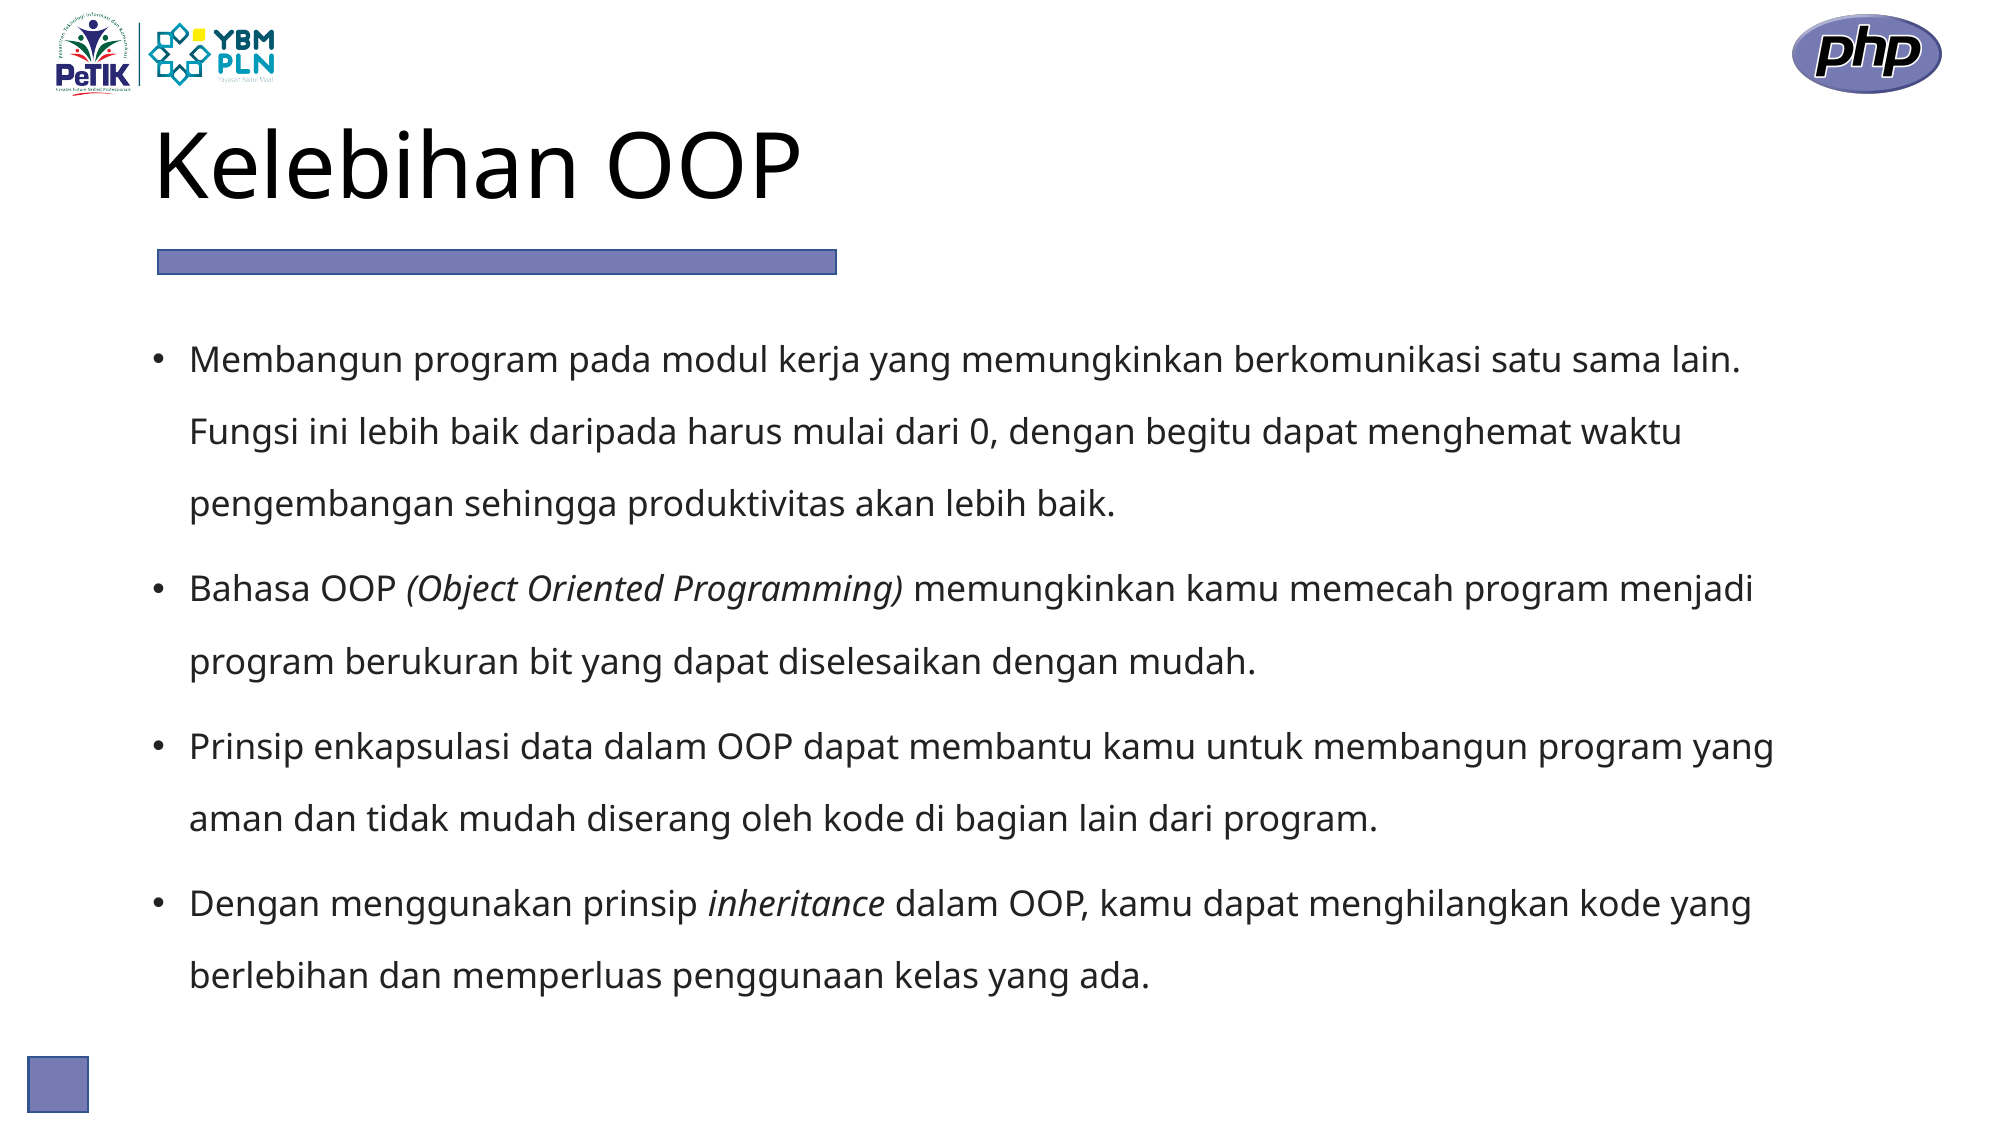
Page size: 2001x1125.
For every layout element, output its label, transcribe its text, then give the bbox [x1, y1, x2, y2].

text_box [157, 249, 837, 275]
picture [55, 12, 274, 96]
picture [1790, 12, 1944, 96]
title Kelebihan OOP [137, 59, 1863, 278]
list Membangun program pada modul kerja yang memungkinkan berkomunikasi satu sama lain. Fungsi ini lebih baik daripada harus mulai dari 0, dengan begitu dapat menghemat waktu pengembangan sehingga produktivitas akan lebih baik. Bahasa OOP (Object Oriented Programming) memungkinkan kamu memecah program menjadi program berukuran bit yang dapat diselesaikan dengan mudah. Prinsip enkapsulasi data dalam OOP dapat membantu kamu untuk membangun program yang aman dan tidak mudah diserang oleh kode di bagian lain dari program. Dengan menggunakan prinsip inheritance dalam OOP, kamu dapat menghilangkan kode yang berlebihan dan memperluas penggunaan kelas yang ada. [137, 299, 1863, 1014]
text_box [27, 1056, 89, 1113]
